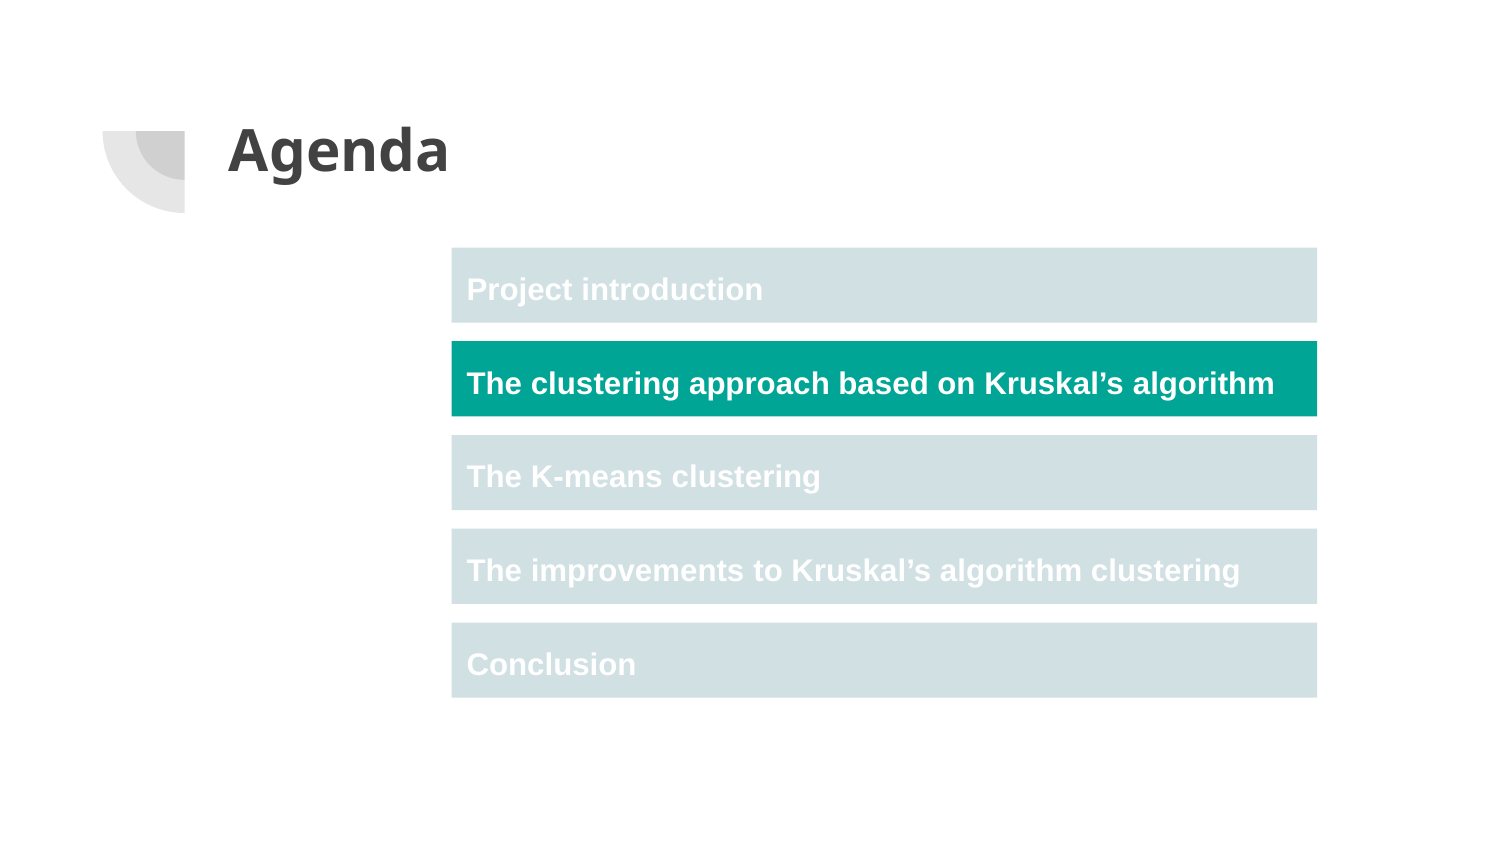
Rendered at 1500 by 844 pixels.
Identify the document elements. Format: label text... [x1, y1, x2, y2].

title Agendac [213, 98, 1368, 263]
text_box Project introduction [451, 247, 1318, 323]
text_box The improvements to Kruskal’s algorithm clustering [451, 528, 1318, 604]
text_box Conclusion [451, 622, 1318, 698]
text_box The K-means clustering [451, 435, 1318, 511]
text_box The clustering approach based on Kruskal’s algorithm [451, 341, 1318, 417]
